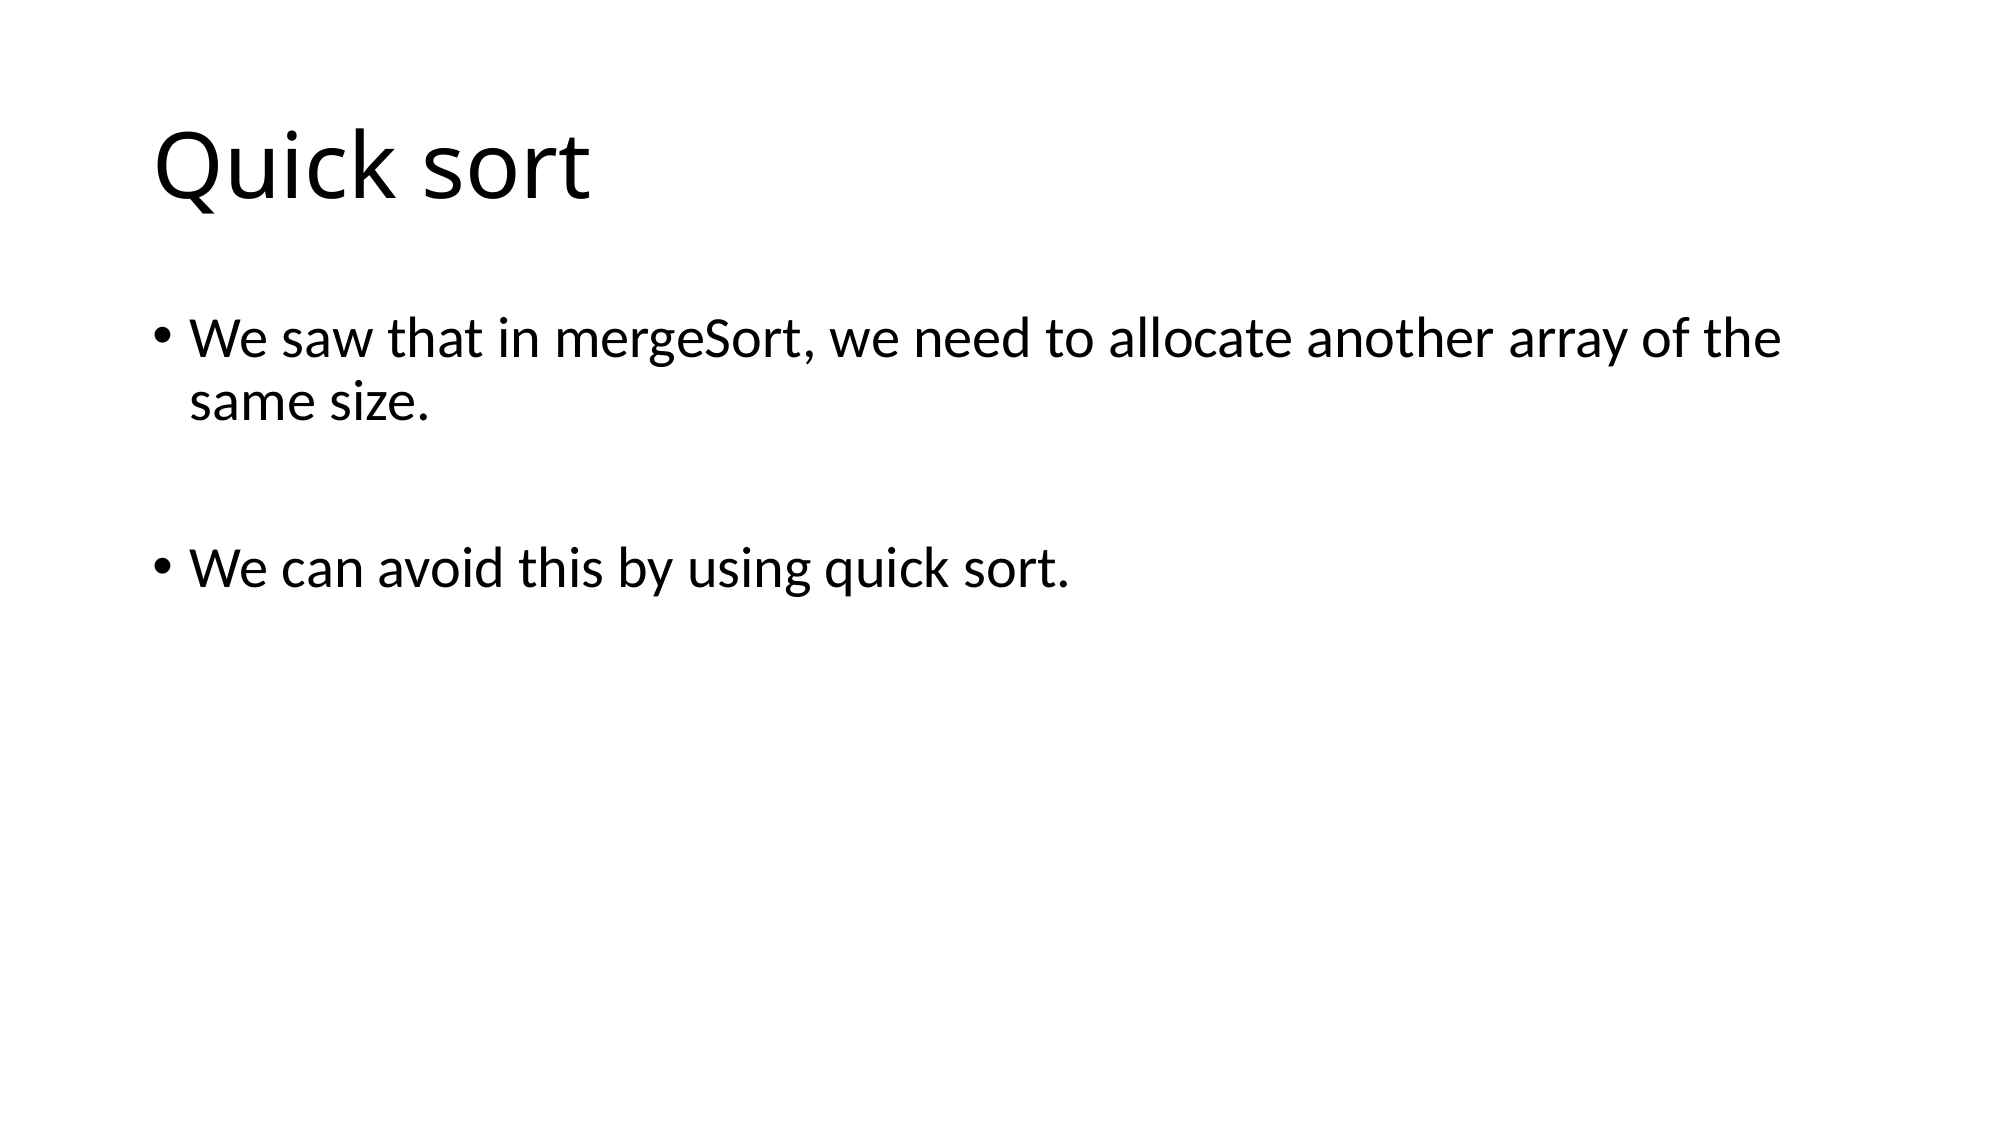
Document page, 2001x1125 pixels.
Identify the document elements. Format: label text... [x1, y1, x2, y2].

title Quick sort [137, 59, 1863, 278]
list We saw that in mergeSort, we need to allocate another array of the same size. We can avoid this by using quick sort. [137, 299, 1863, 1014]
